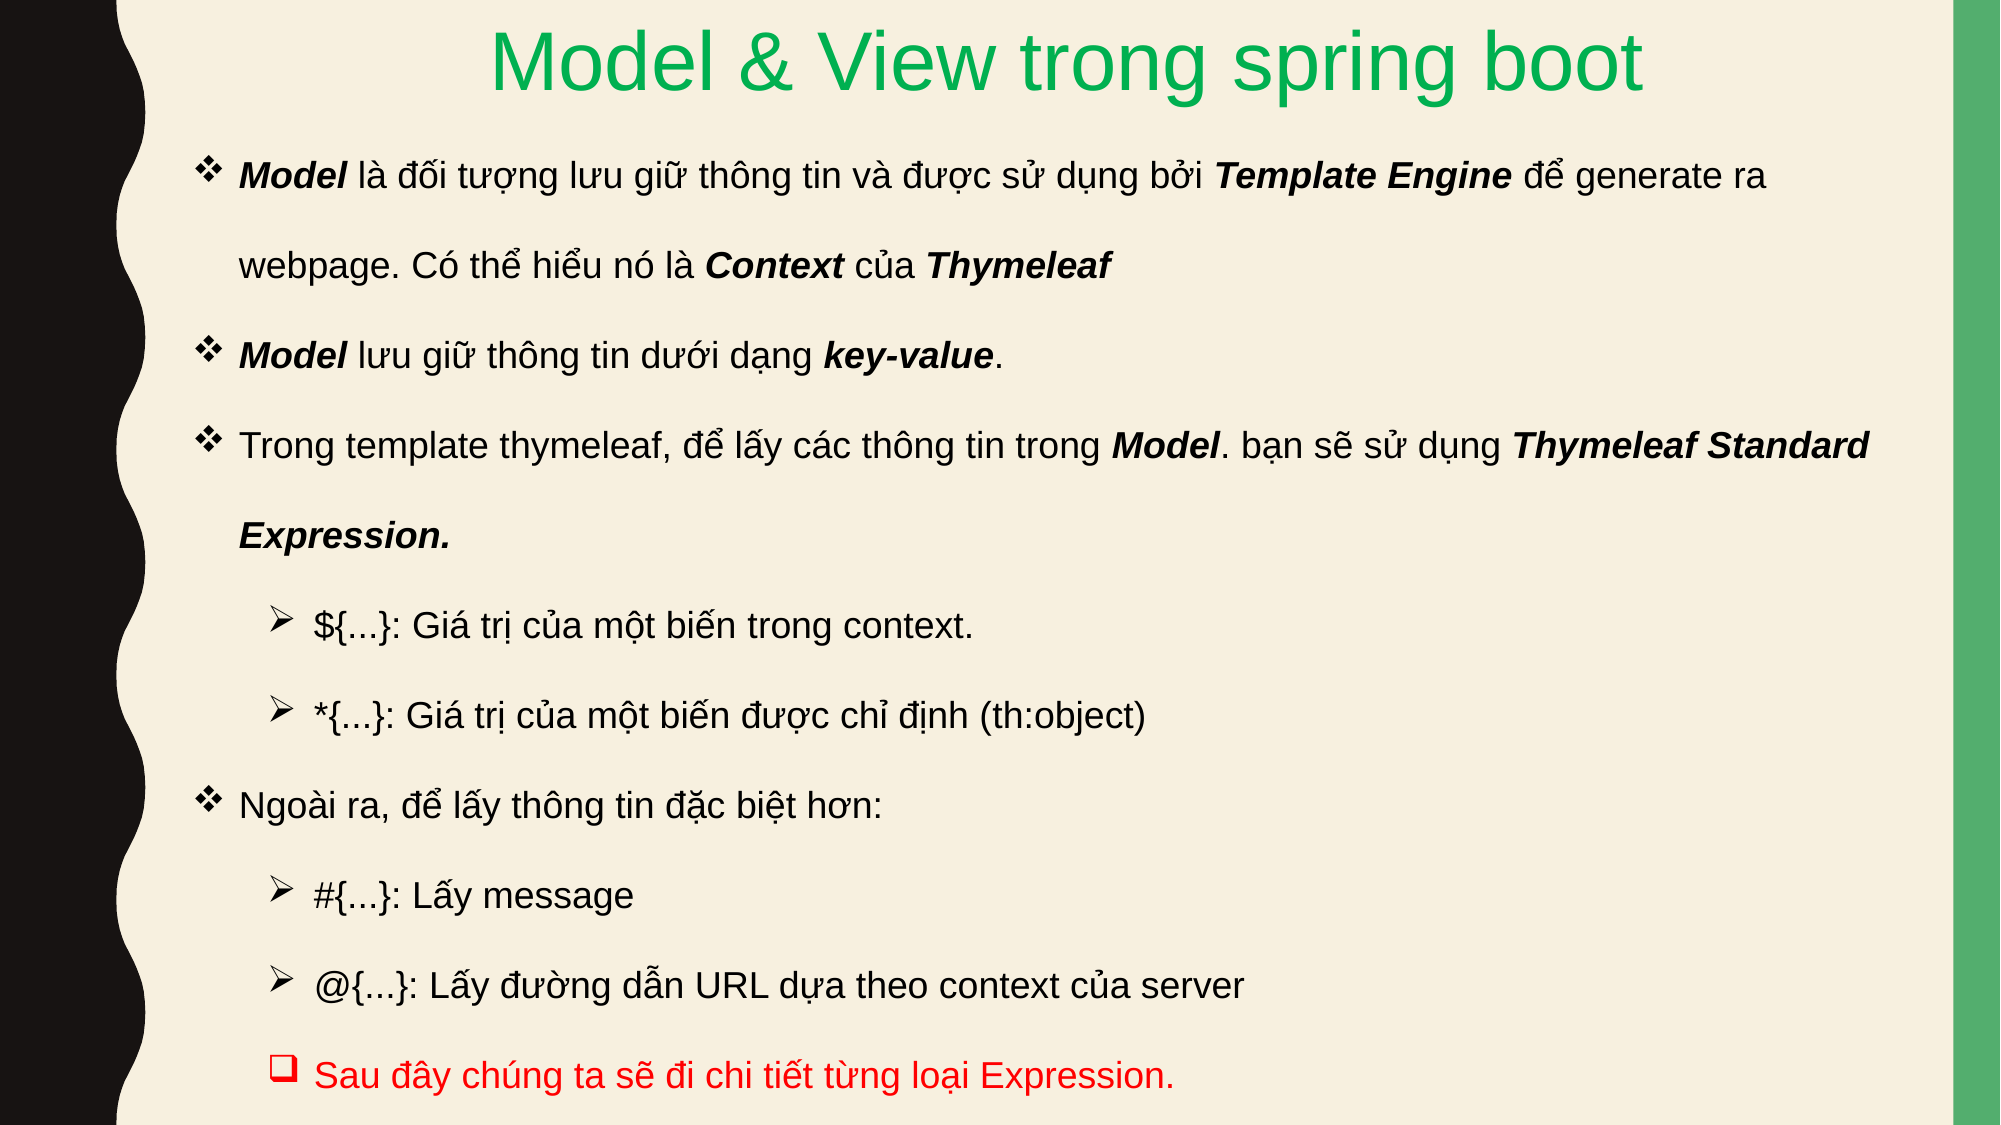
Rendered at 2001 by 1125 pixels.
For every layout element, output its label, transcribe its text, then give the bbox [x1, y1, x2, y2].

text_box Model là đối tượng lưu giữ thông tin và được sử dụng bởi Template Engine để generate ra webpage. Có thể hiểu nó là Context của Thymeleaf Model lưu giữ thông tin dưới dạng key-value. Trong template thymeleaf, để lấy các thông tin trong Model. bạn sẽ sử dụng Thymeleaf Standard Expression. ${...}: Giá trị của một biến trong context. *{...}: Giá trị của một biến được chỉ định (th:object) Ngoài ra, để lấy thông tin đặc biệt hơn: #{...}: Lấy message @{...}: Lấy đường dẫn URL dựa theo context của server Sau đây chúng ta sẽ đi chi tiết từng loại Expression. [177, 98, 1920, 1104]
text_box Model & View trong spring boot [474, 0, 1660, 98]
